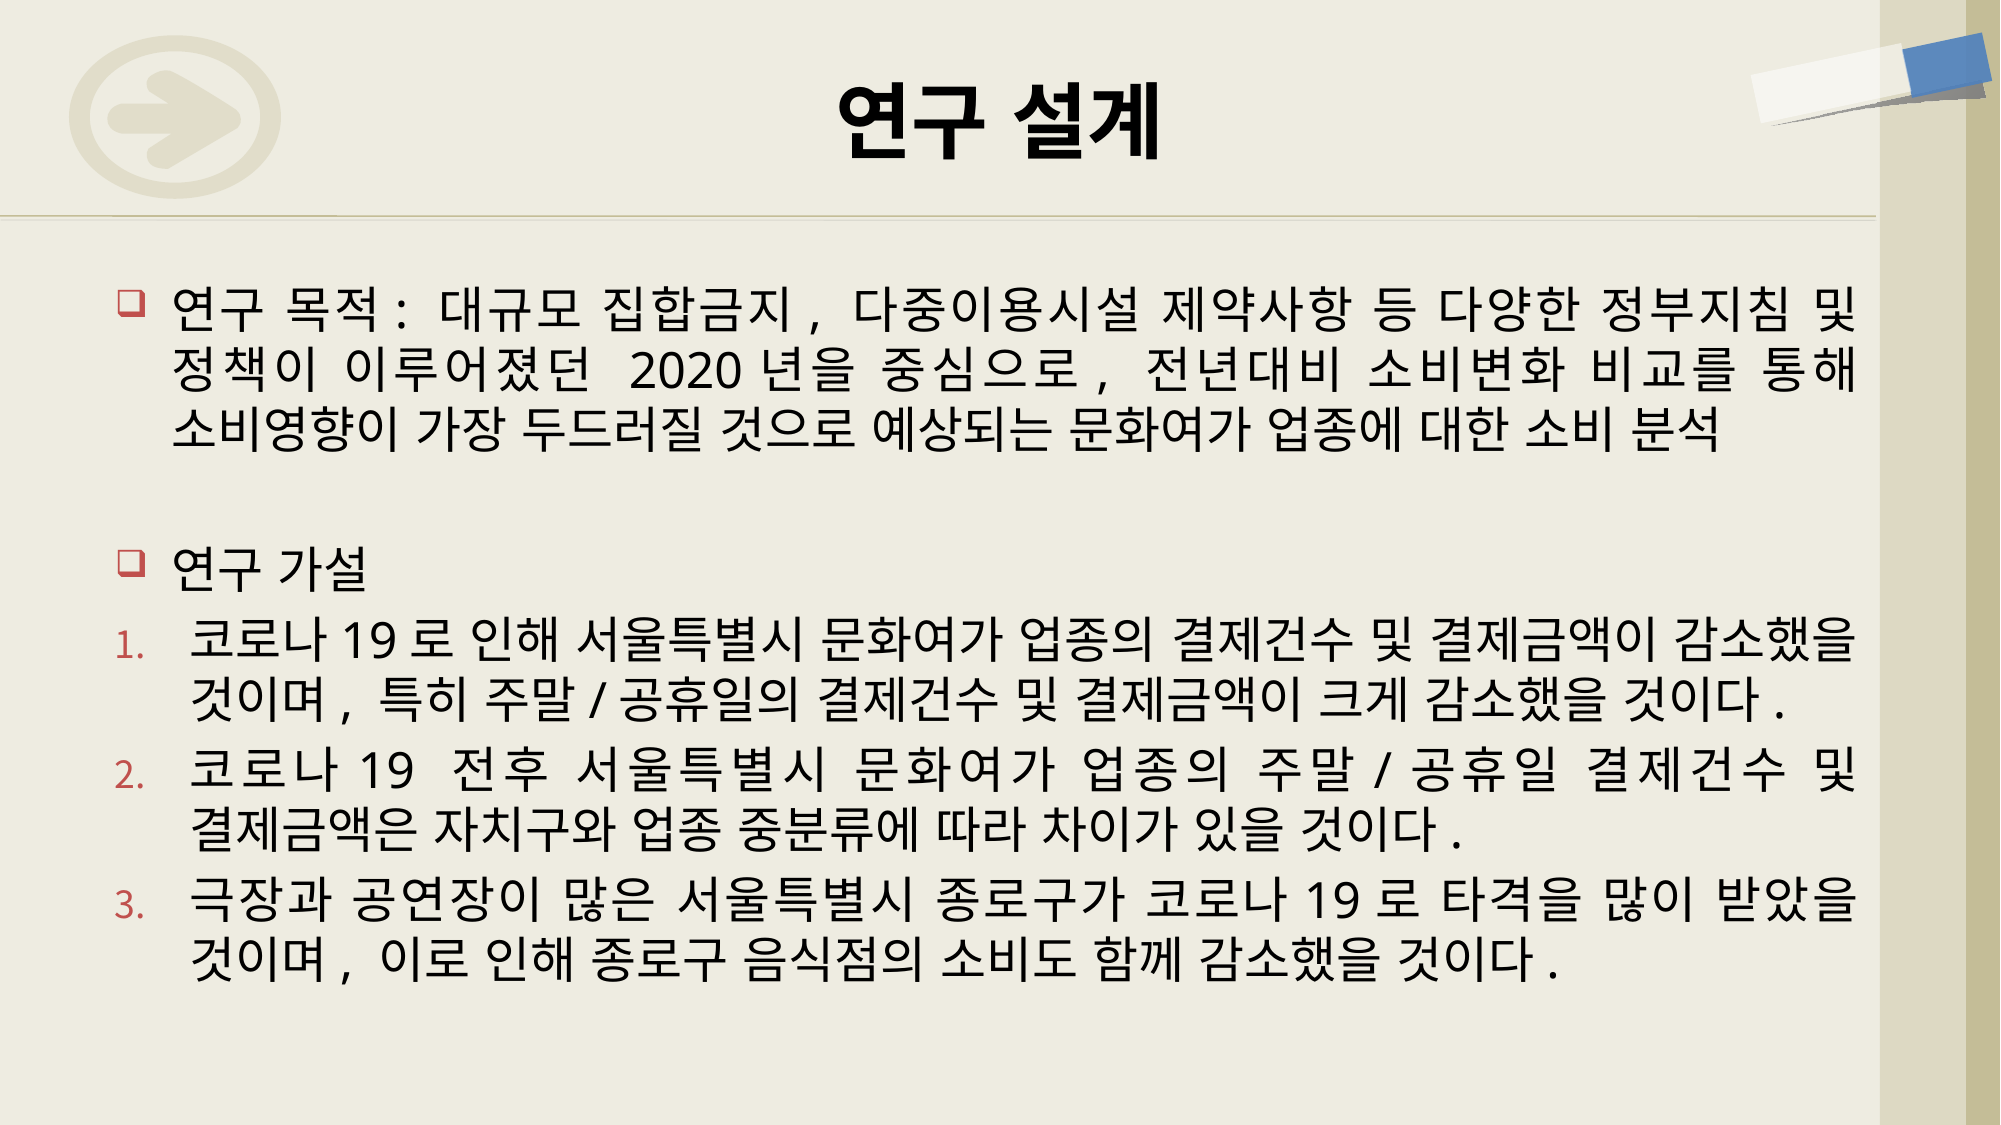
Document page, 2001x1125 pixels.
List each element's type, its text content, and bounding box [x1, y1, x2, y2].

title 연구 설계 [99, 24, 1900, 213]
list 연구 목적: 대규모 집합금지, 다중이용시설 제약사항 등 다양한 정부지침 및 정책이 이루어졌던 2020년을 중심으로, 전년대비 소비변화 비교를 통해 소비영향이 가장 두드러질 것으로 예상되는 문화여가 업종에 대한 소비 분석 연구 가설 코로나19로 인해 서울특별시 문화여가 업종의 결제건수 및 결제금액이 감소했을 것이며, 특히 주말/공휴일의 결제건수 및 결제금액이 크게 감소했을 것이다. 코로나19 전후 서울특별시 문화여가 업종의 주말/공휴일 결제건수 및 결제금액은 자치구와 업종 중분류에 따라 차이가 있을 것이다. 극장과 공연장이 많은 서울특별시 종로구가 코로나19로 타격을 많이 받았을 것이며, 이로 인해 종로구 음식점의 소비도 함께 감소했을 것이다. [99, 270, 1874, 1080]
